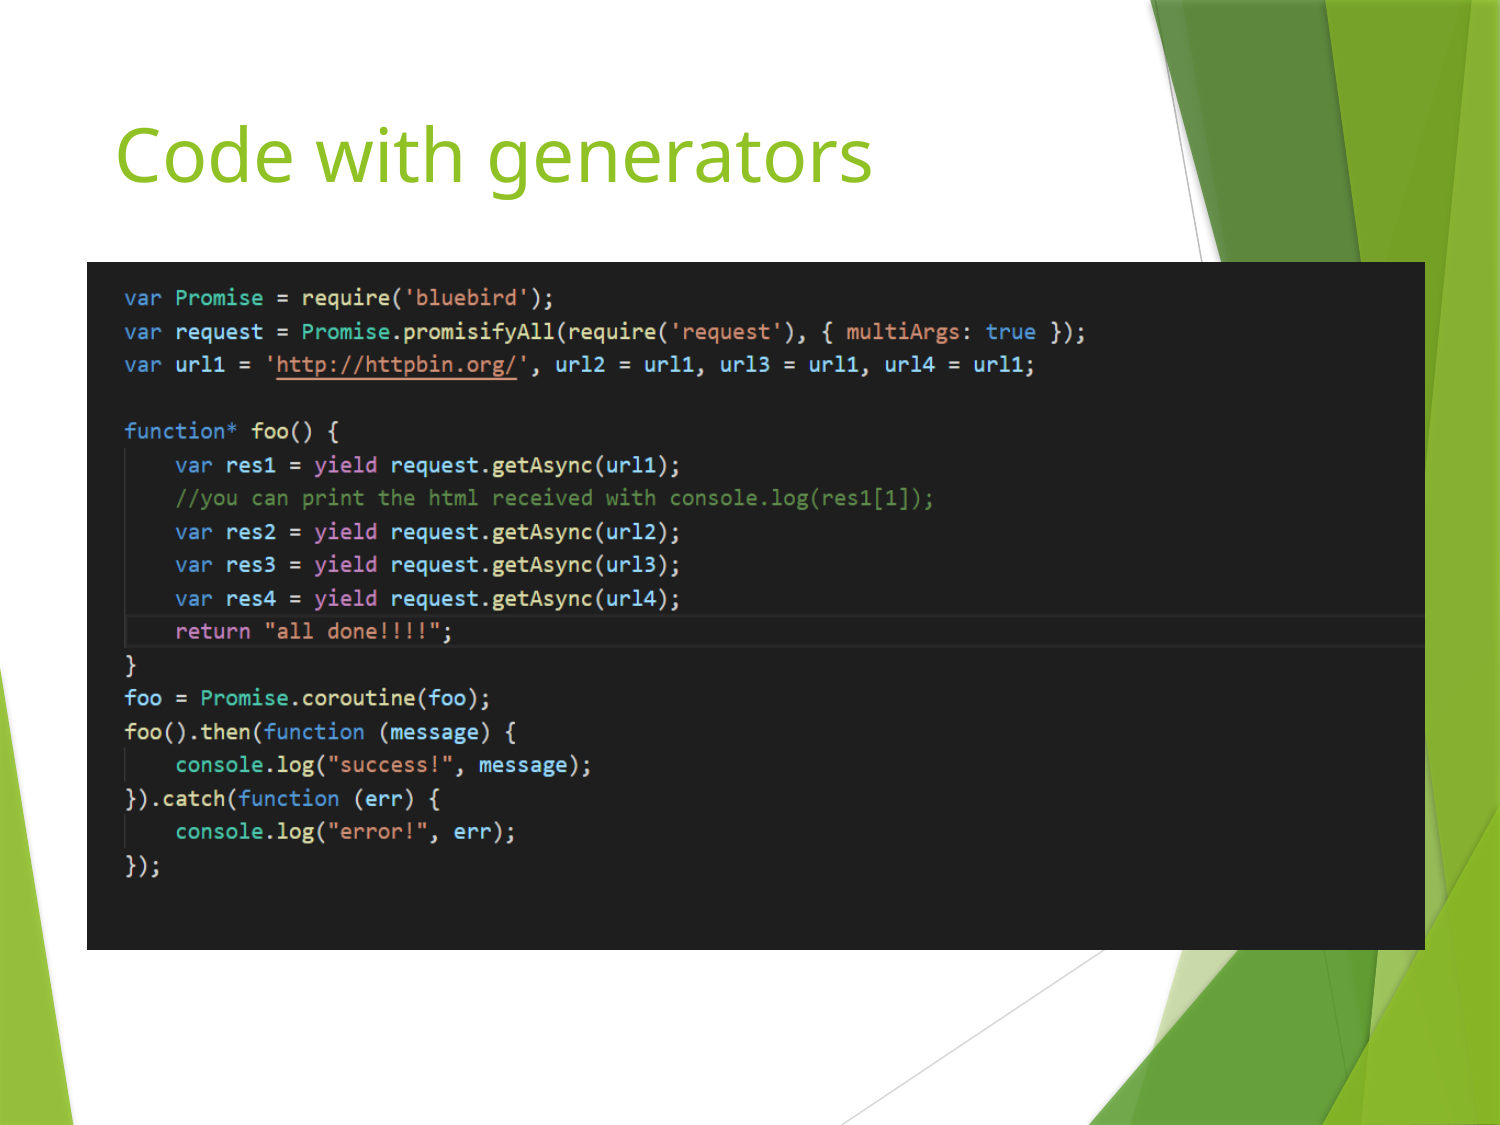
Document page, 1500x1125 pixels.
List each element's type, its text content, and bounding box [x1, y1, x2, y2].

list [86, 261, 1426, 951]
title Code with generators [99, 99, 1142, 261]
